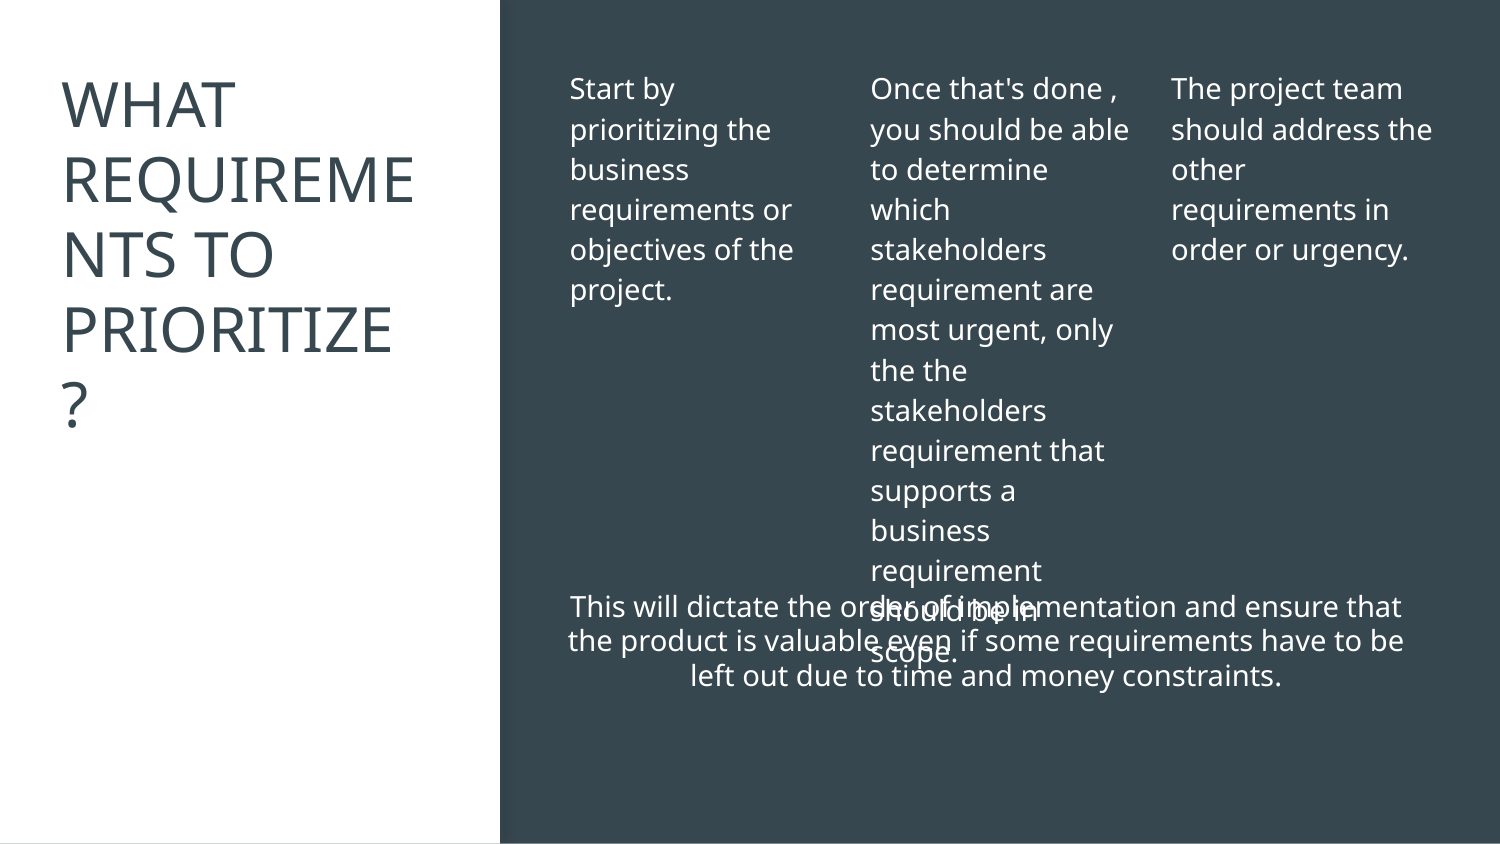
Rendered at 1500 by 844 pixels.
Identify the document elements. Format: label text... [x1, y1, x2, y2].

title WHAT REQUIREMENTS TO PRIORITIZE ? [46, 50, 454, 751]
text_box This will dictate the order of implementation and ensure that the product is valuable even if some requirements have to be left out due to time and money constraints. [539, 572, 1434, 751]
list The project team should address the other requirements in order or urgency. [1156, 50, 1449, 751]
list Start by prioritizing the business requirements or objectives of the project. [554, 50, 848, 572]
list Once that's done , you should be able to determine which stakeholders requirement are most urgent, only the the stakeholders requirement that supports a business requirement should be in scope. [855, 50, 1148, 572]
